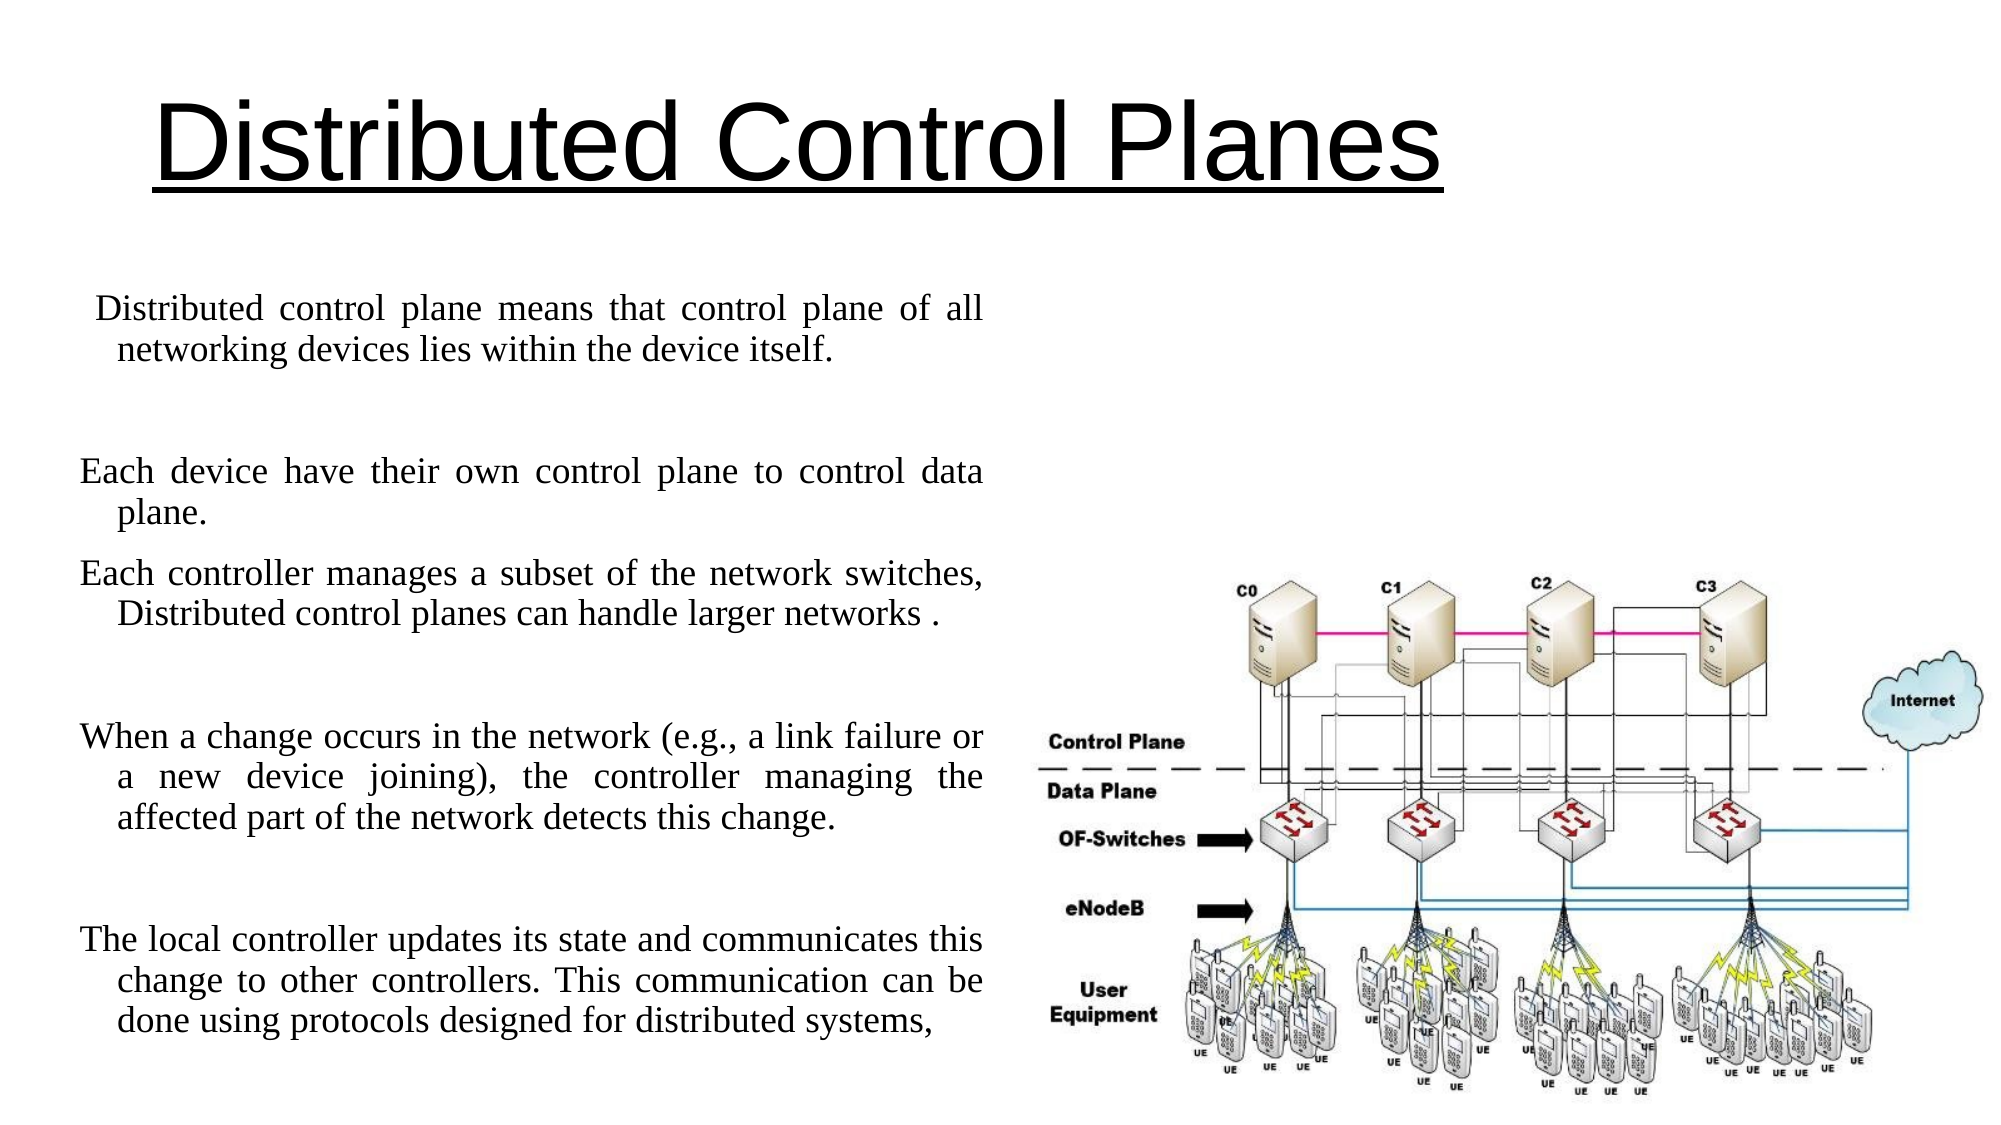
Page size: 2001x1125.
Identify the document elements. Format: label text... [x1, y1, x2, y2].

title Distributed Control Planes [137, 76, 1863, 213]
list Distributed control plane means that control plane of all networking devices lies within the device itself. Each device have their own control plane to control data plane. Each controller manages a subset of the network switches, Distributed control planes can handle larger networks . When a change occurs in the network (e.g., a link failure or a new device joining), the controller managing the affected part of the network detects this change. The local controller updates its state and communicates this change to other controllers. This communication can be done using protocols designed for distributed systems, [27, 280, 1000, 996]
picture [1020, 562, 2000, 1115]
